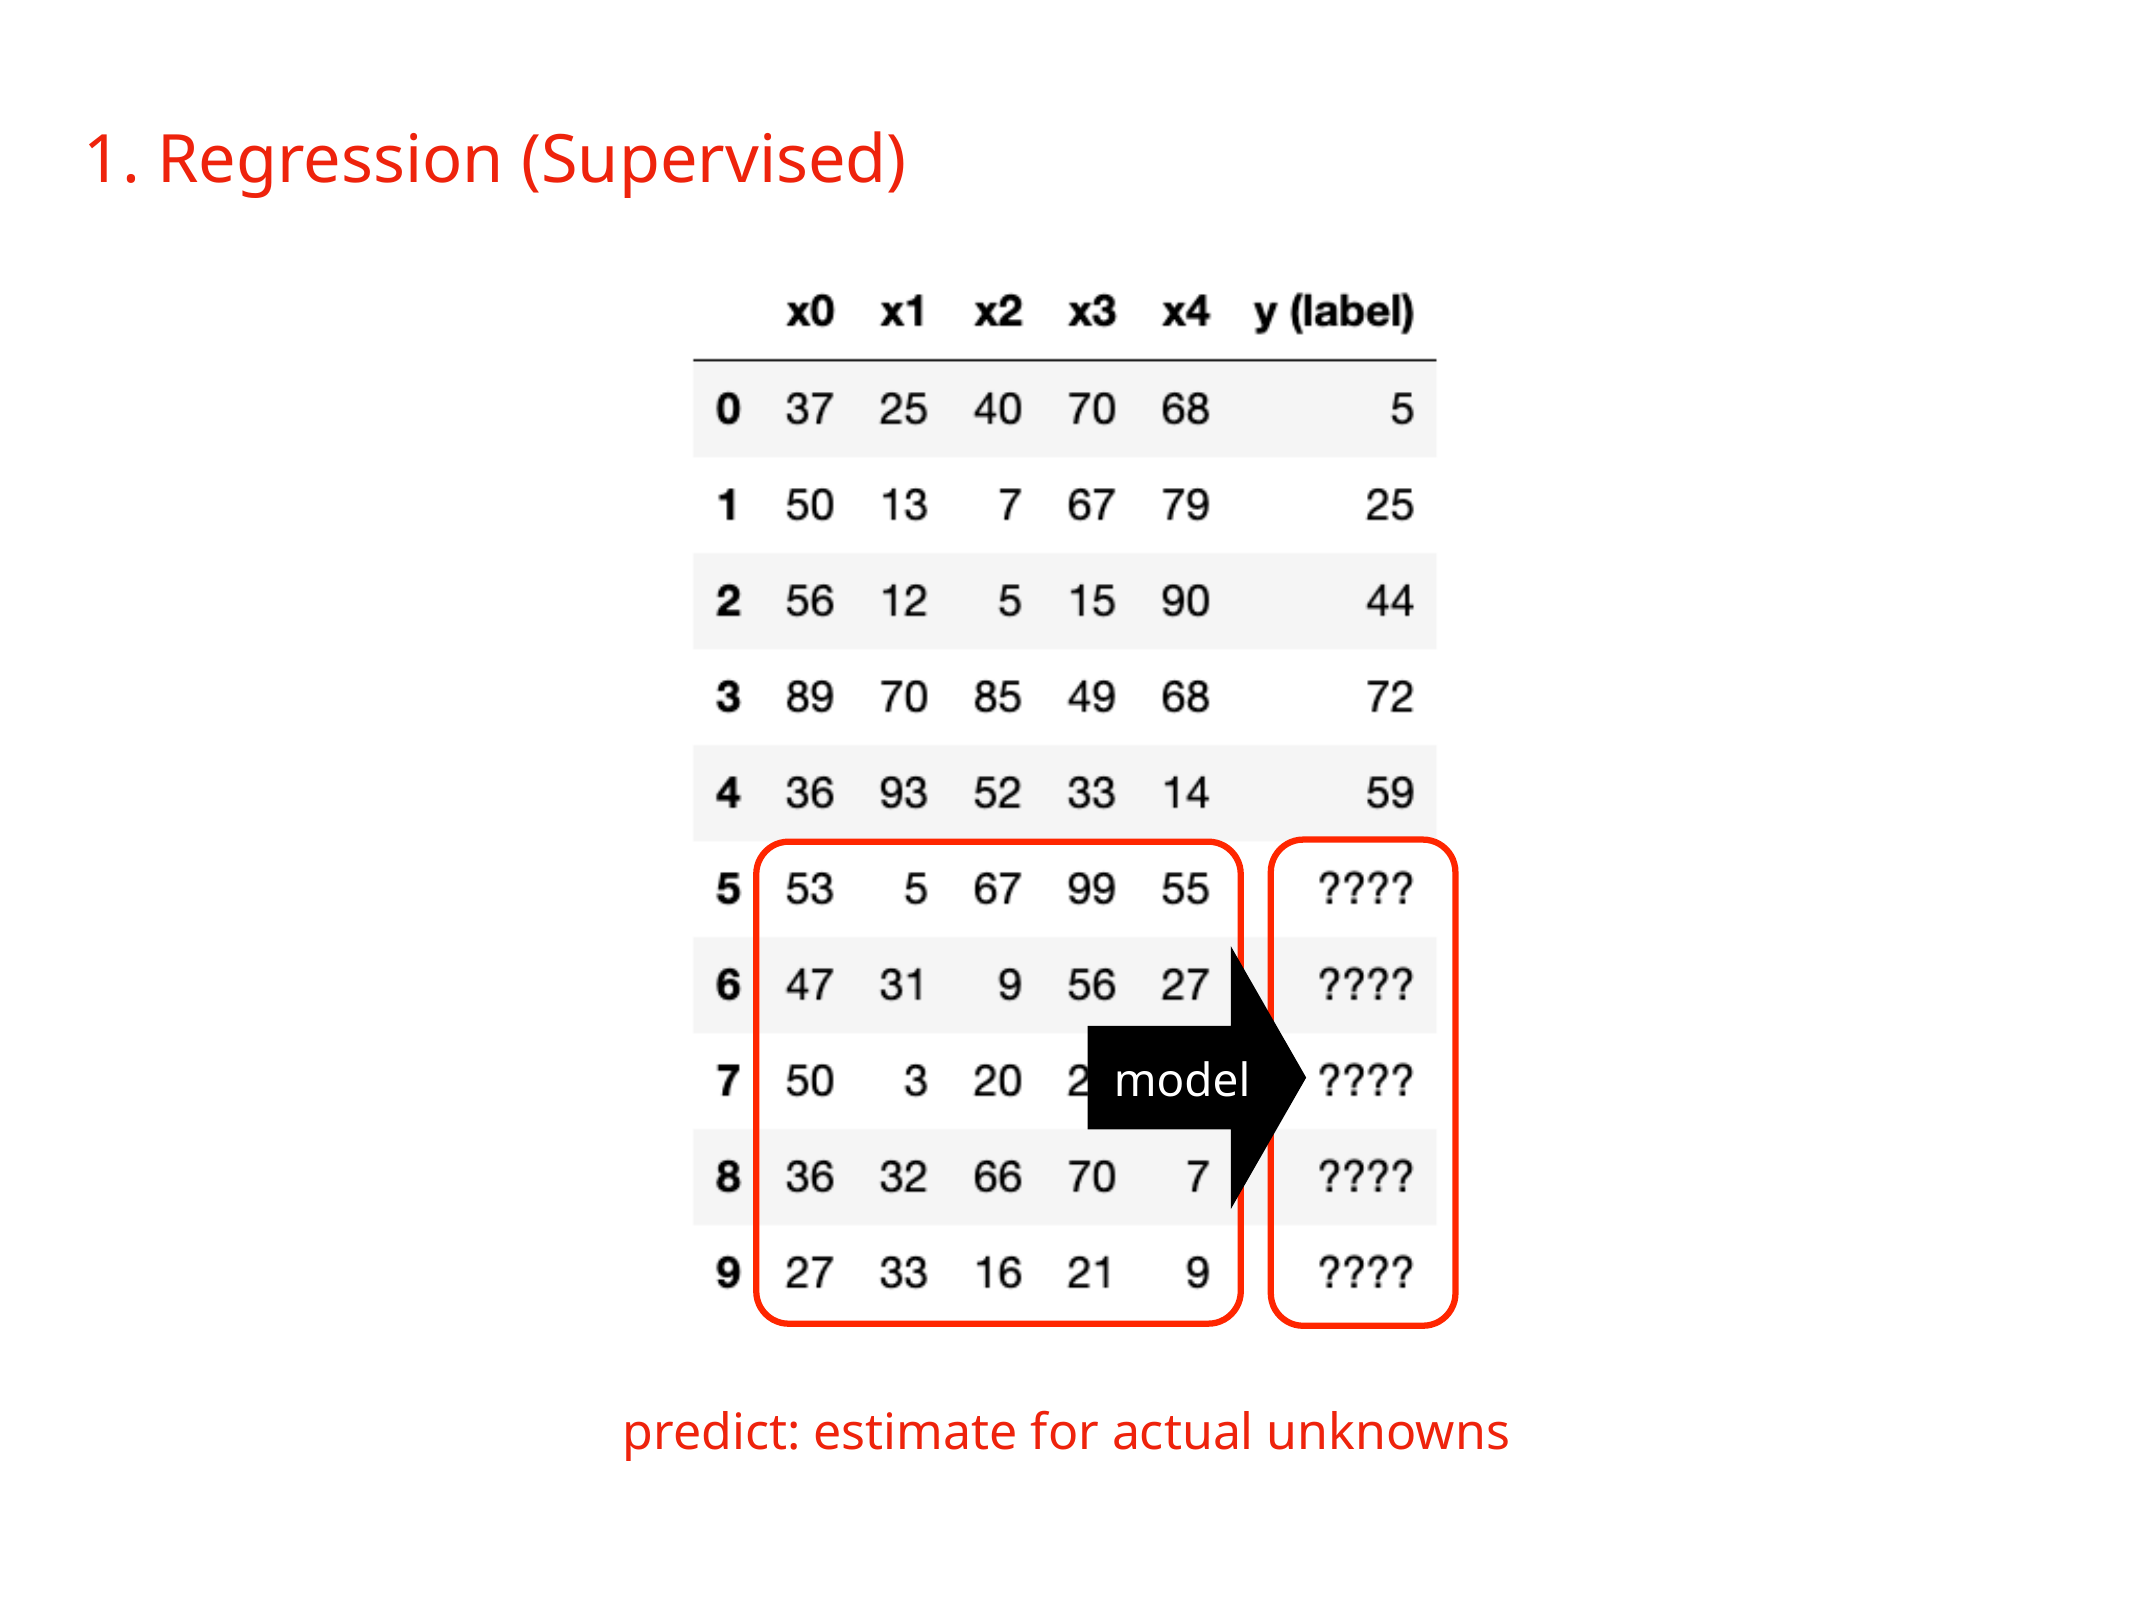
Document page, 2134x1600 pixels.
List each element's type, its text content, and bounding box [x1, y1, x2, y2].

text_box 1. Regression (Supervised) [75, 107, 917, 204]
picture [673, 270, 1460, 1330]
text_box predict: estimate for actual unknowns [614, 1390, 1519, 1468]
